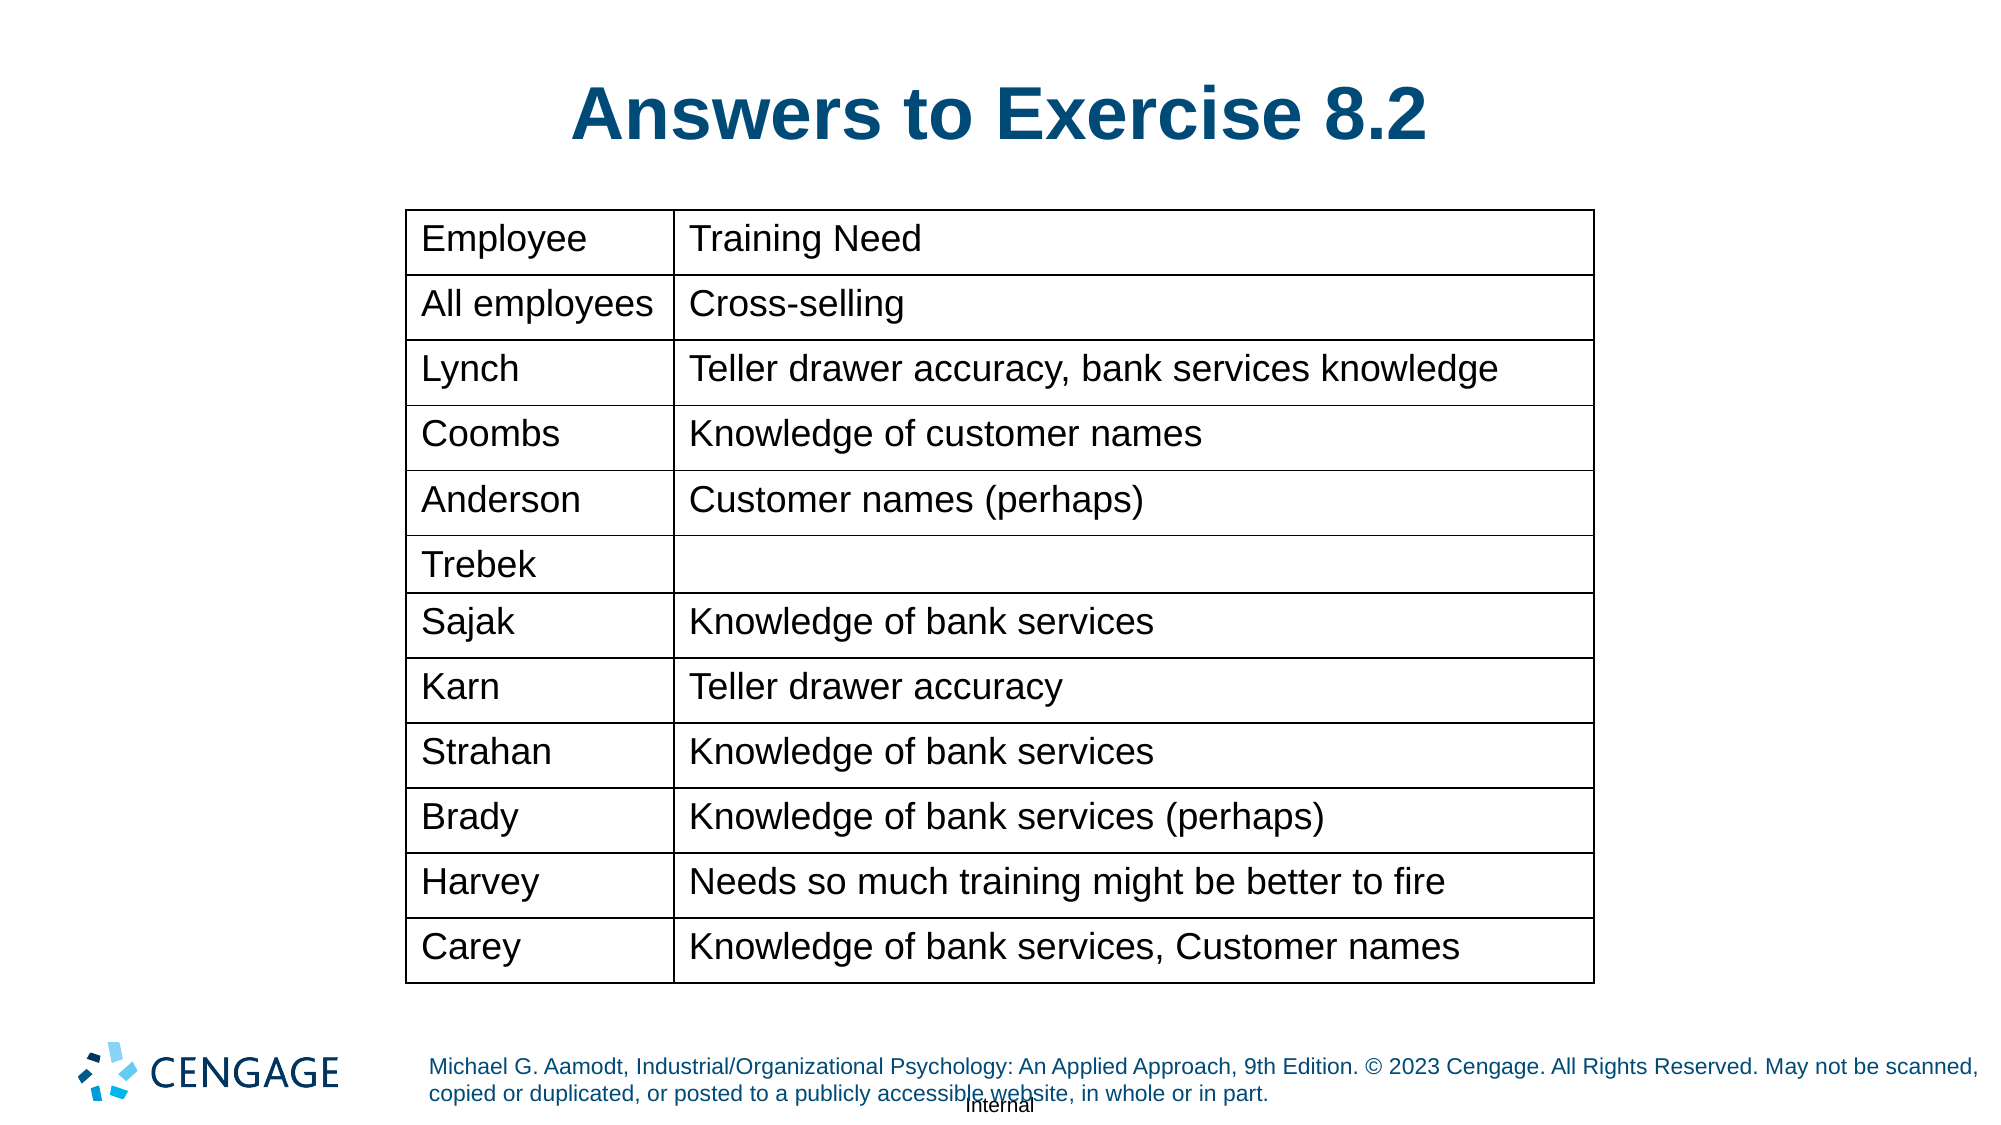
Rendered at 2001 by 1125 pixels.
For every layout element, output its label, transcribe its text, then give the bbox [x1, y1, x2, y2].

table_cell Teller drawer accuracy [675, 659, 1593, 722]
table_cell Cross-selling [675, 276, 1593, 339]
table_cell Anderson [407, 471, 673, 535]
table_cell Sajak [407, 594, 673, 657]
table_cell Coombs [407, 406, 673, 470]
table_cell Harvey [407, 854, 673, 917]
table_cell [675, 536, 1593, 592]
table_header Employee [407, 211, 673, 274]
table_cell Teller drawer accuracy, bank services knowledge [675, 341, 1593, 405]
table_cell All employees [407, 276, 673, 339]
table_cell Trebek [407, 536, 673, 592]
picture [78, 1042, 338, 1101]
table_cell Knowledge of bank services [675, 594, 1593, 657]
table_cell Strahan [407, 724, 673, 787]
table_cell Knowledge of bank services, Customer names [675, 919, 1593, 982]
title Answers to Exercise 8.2 [137, 59, 1863, 171]
table_cell Carey [407, 919, 673, 982]
table_cell Lynch [407, 341, 673, 405]
table_cell Karn [407, 659, 673, 722]
table_cell Knowledge of bank services (perhaps) [675, 789, 1593, 852]
table_cell Knowledge of customer names [675, 406, 1593, 470]
table_cell Needs so much training might be better to fire [675, 854, 1593, 917]
table_cell Knowledge of bank services [675, 724, 1593, 787]
table_header Training Need [675, 211, 1593, 274]
table_cell Customer names (perhaps) [675, 471, 1593, 535]
table_cell Brady [407, 789, 673, 852]
